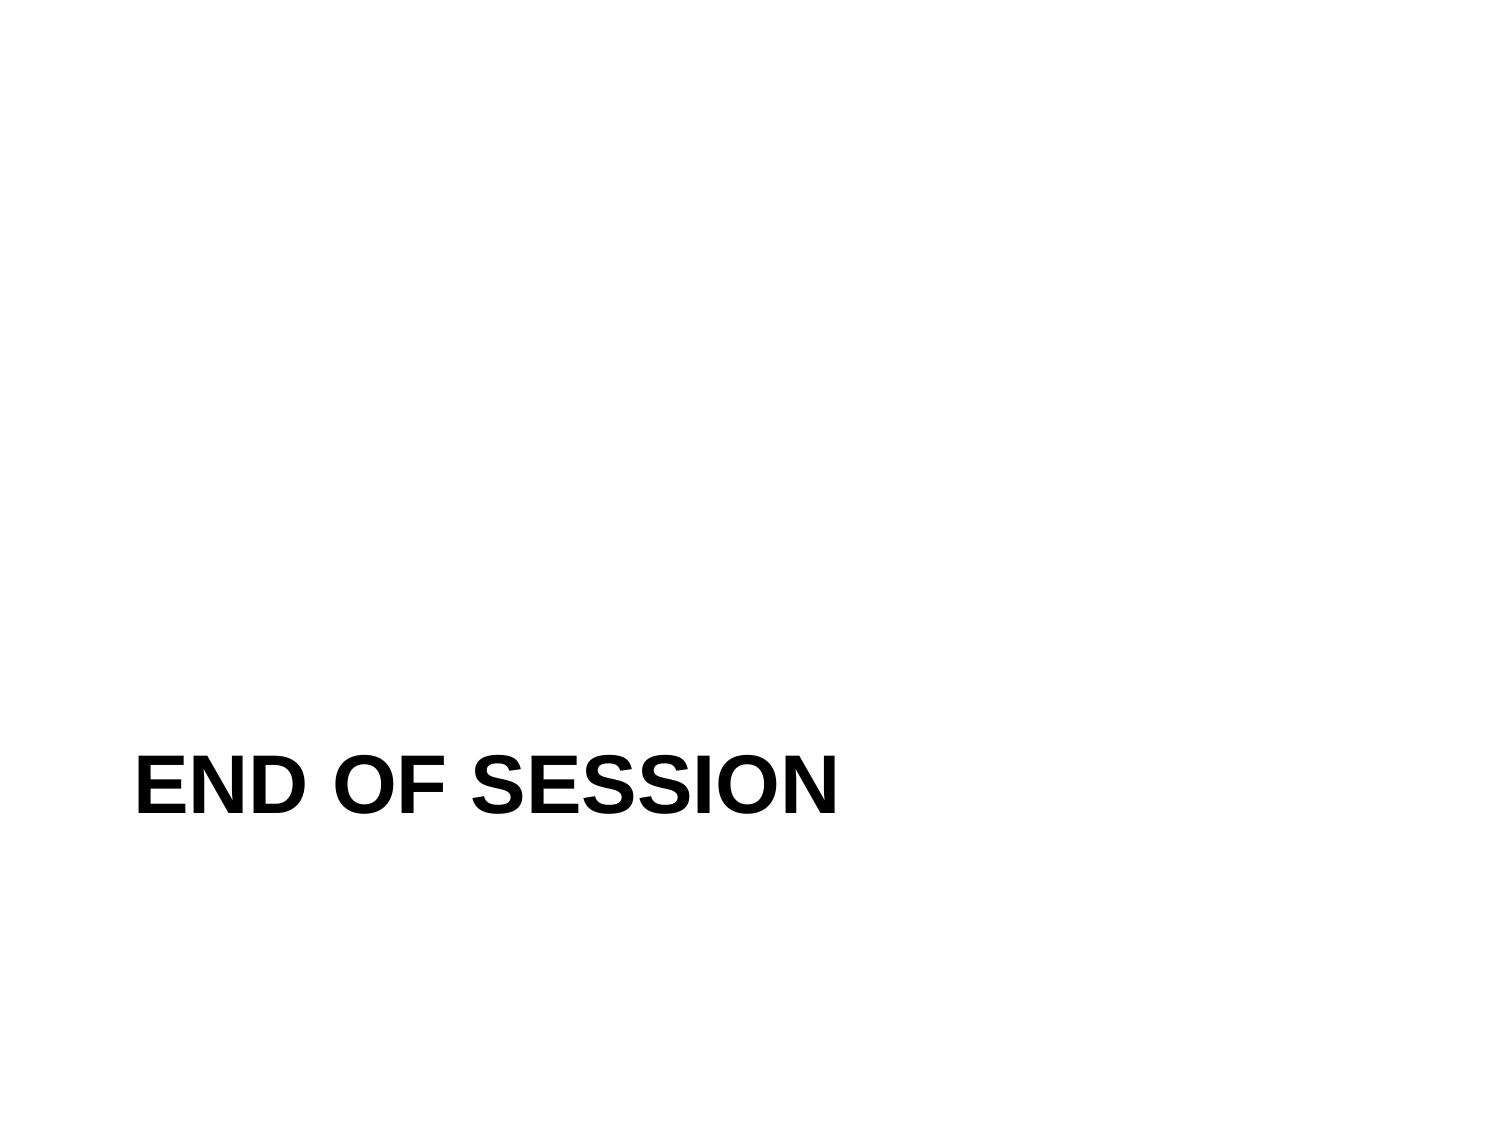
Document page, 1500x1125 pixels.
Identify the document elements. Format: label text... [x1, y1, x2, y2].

title End of Session [118, 722, 1394, 947]
